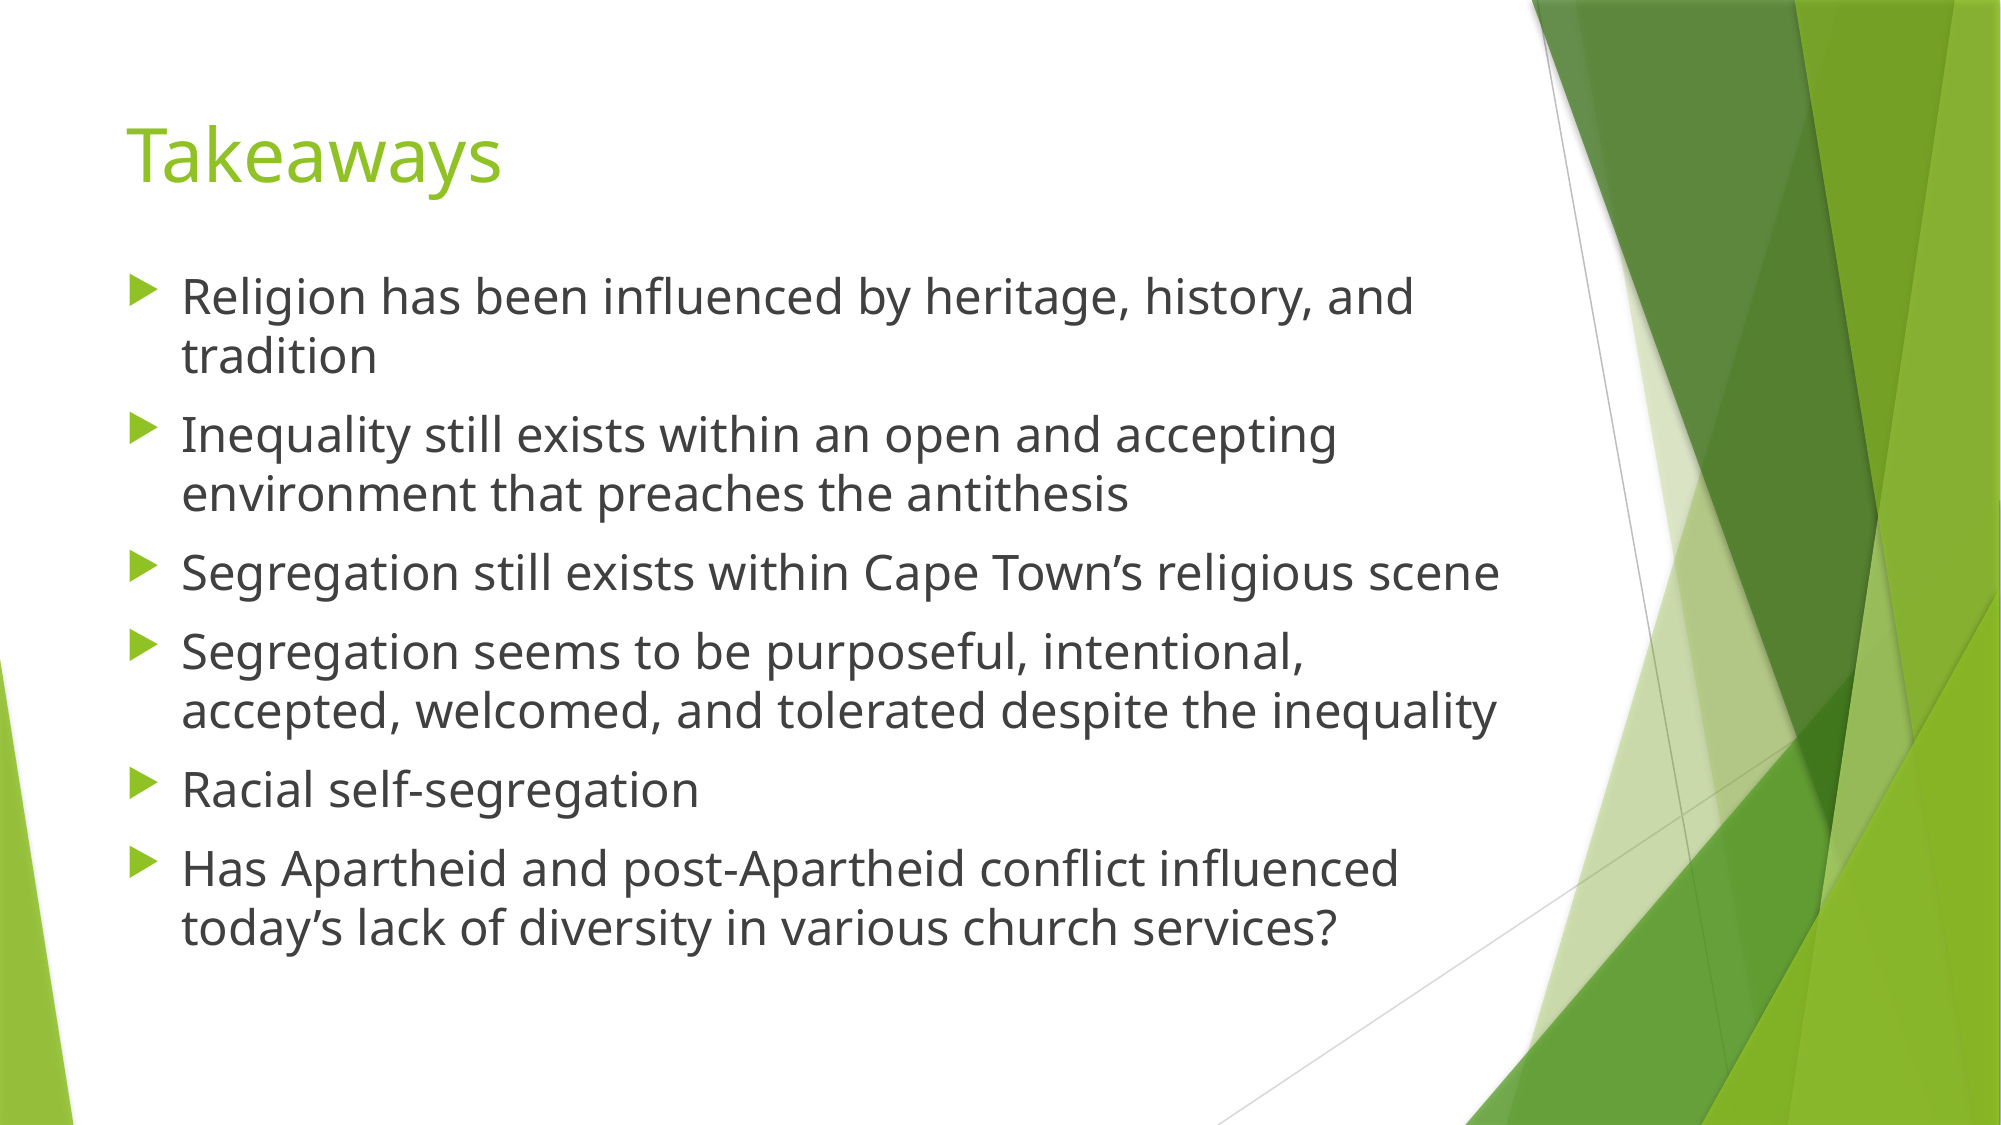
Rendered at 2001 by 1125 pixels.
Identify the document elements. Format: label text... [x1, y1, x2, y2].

title Takeaways [111, 99, 1522, 214]
list Religion has been influenced by heritage, history, and tradition Inequality still exists within an open and accepting environment that preaches the antithesis Segregation still exists within Cape Town’s religious scene Segregation seems to be purposeful, intentional, accepted, welcomed, and tolerated despite the inequality Racial self-segregation Has Apartheid and post-Apartheid conflict influenced today’s lack of diversity in various church services? [111, 257, 1522, 992]
